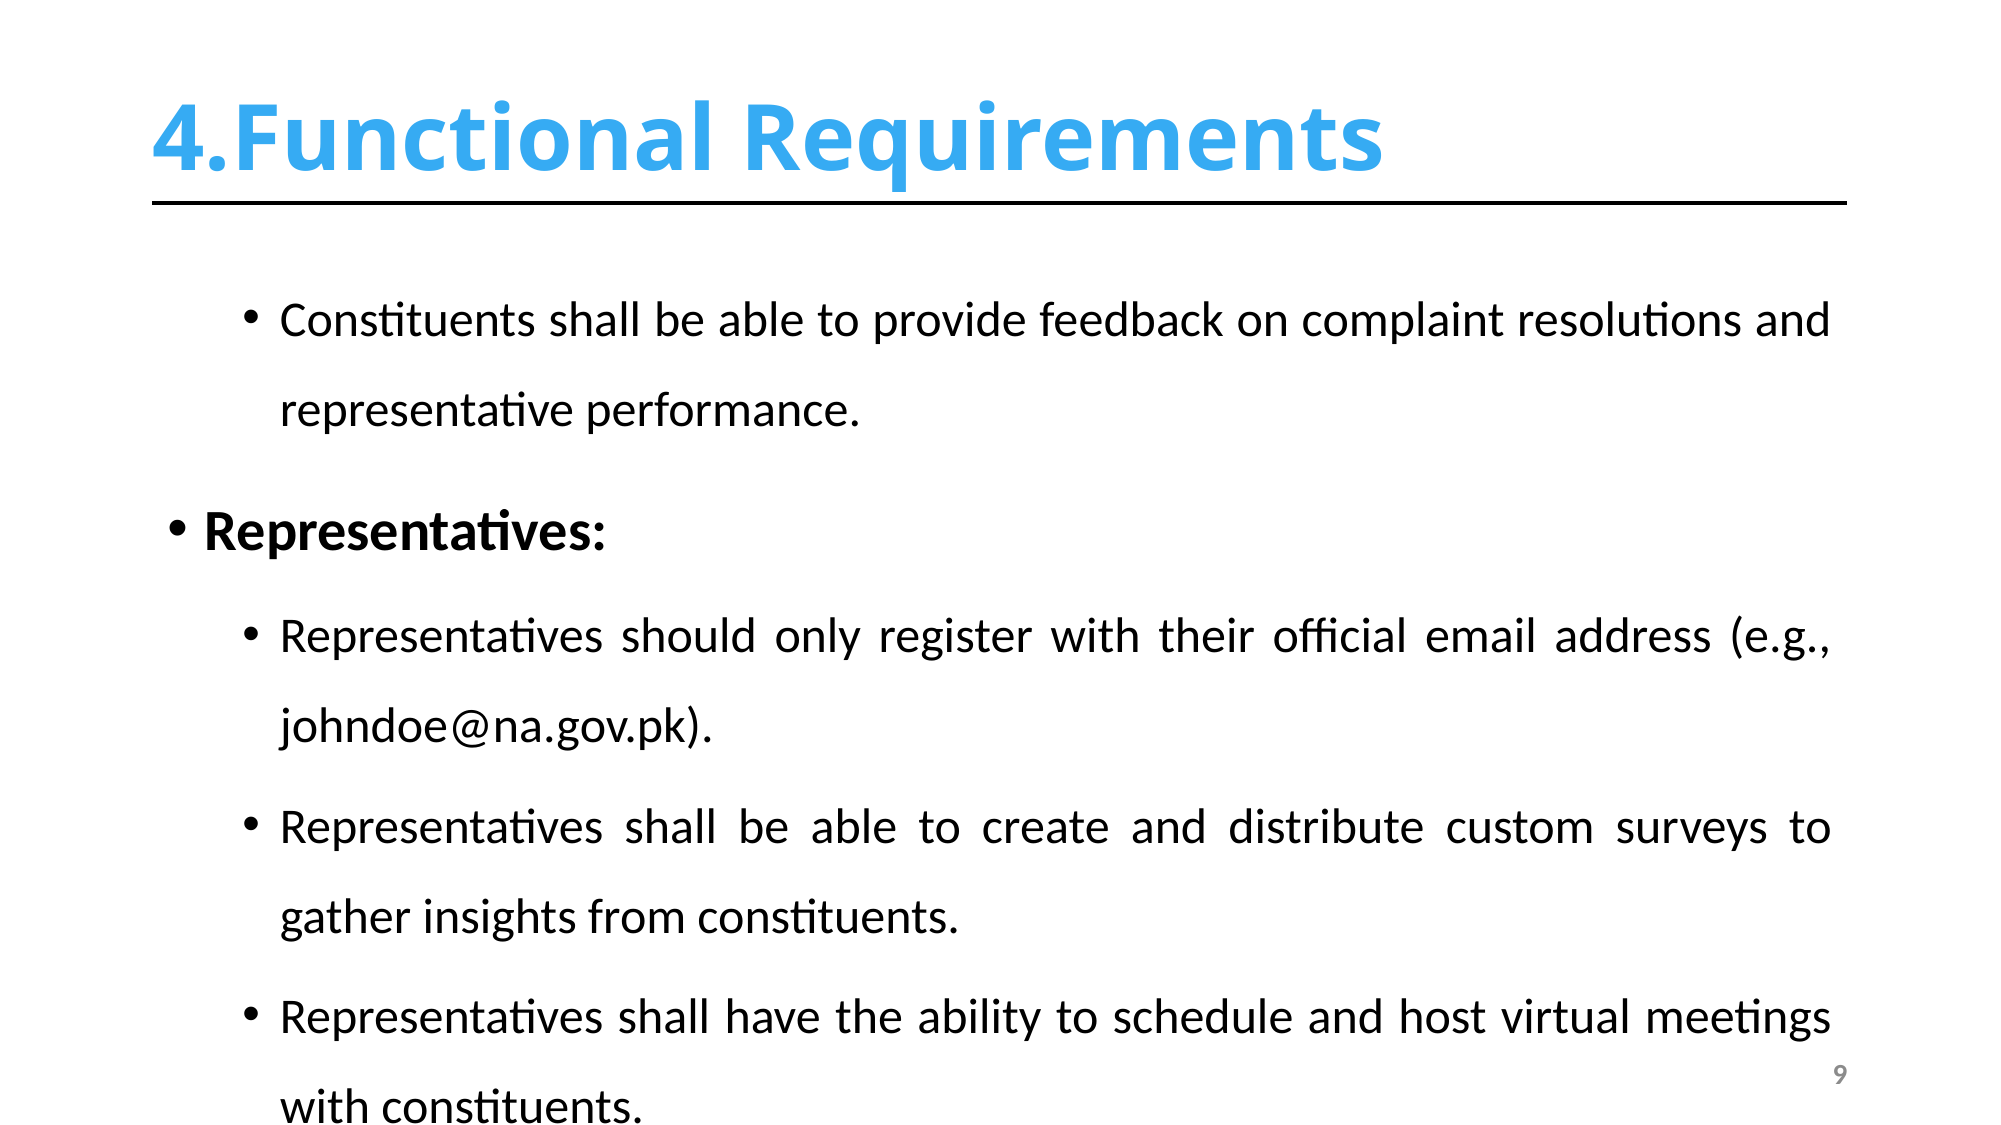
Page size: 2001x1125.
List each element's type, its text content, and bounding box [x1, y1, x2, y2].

title 4.Functional Requirements [137, 59, 1863, 221]
list Constituents shall be able to provide feedback on complaint resolutions and representative performance. Representatives: Representatives should only register with their official email address (e.g., johndoe@na.gov.pk). Representatives shall be able to create and distribute custom surveys to gather insights from constituents. Representatives shall have the ability to schedule and host virtual meetings with constituents. [152, 249, 1848, 1125]
slide_number 9 [1412, 1042, 1863, 1103]
